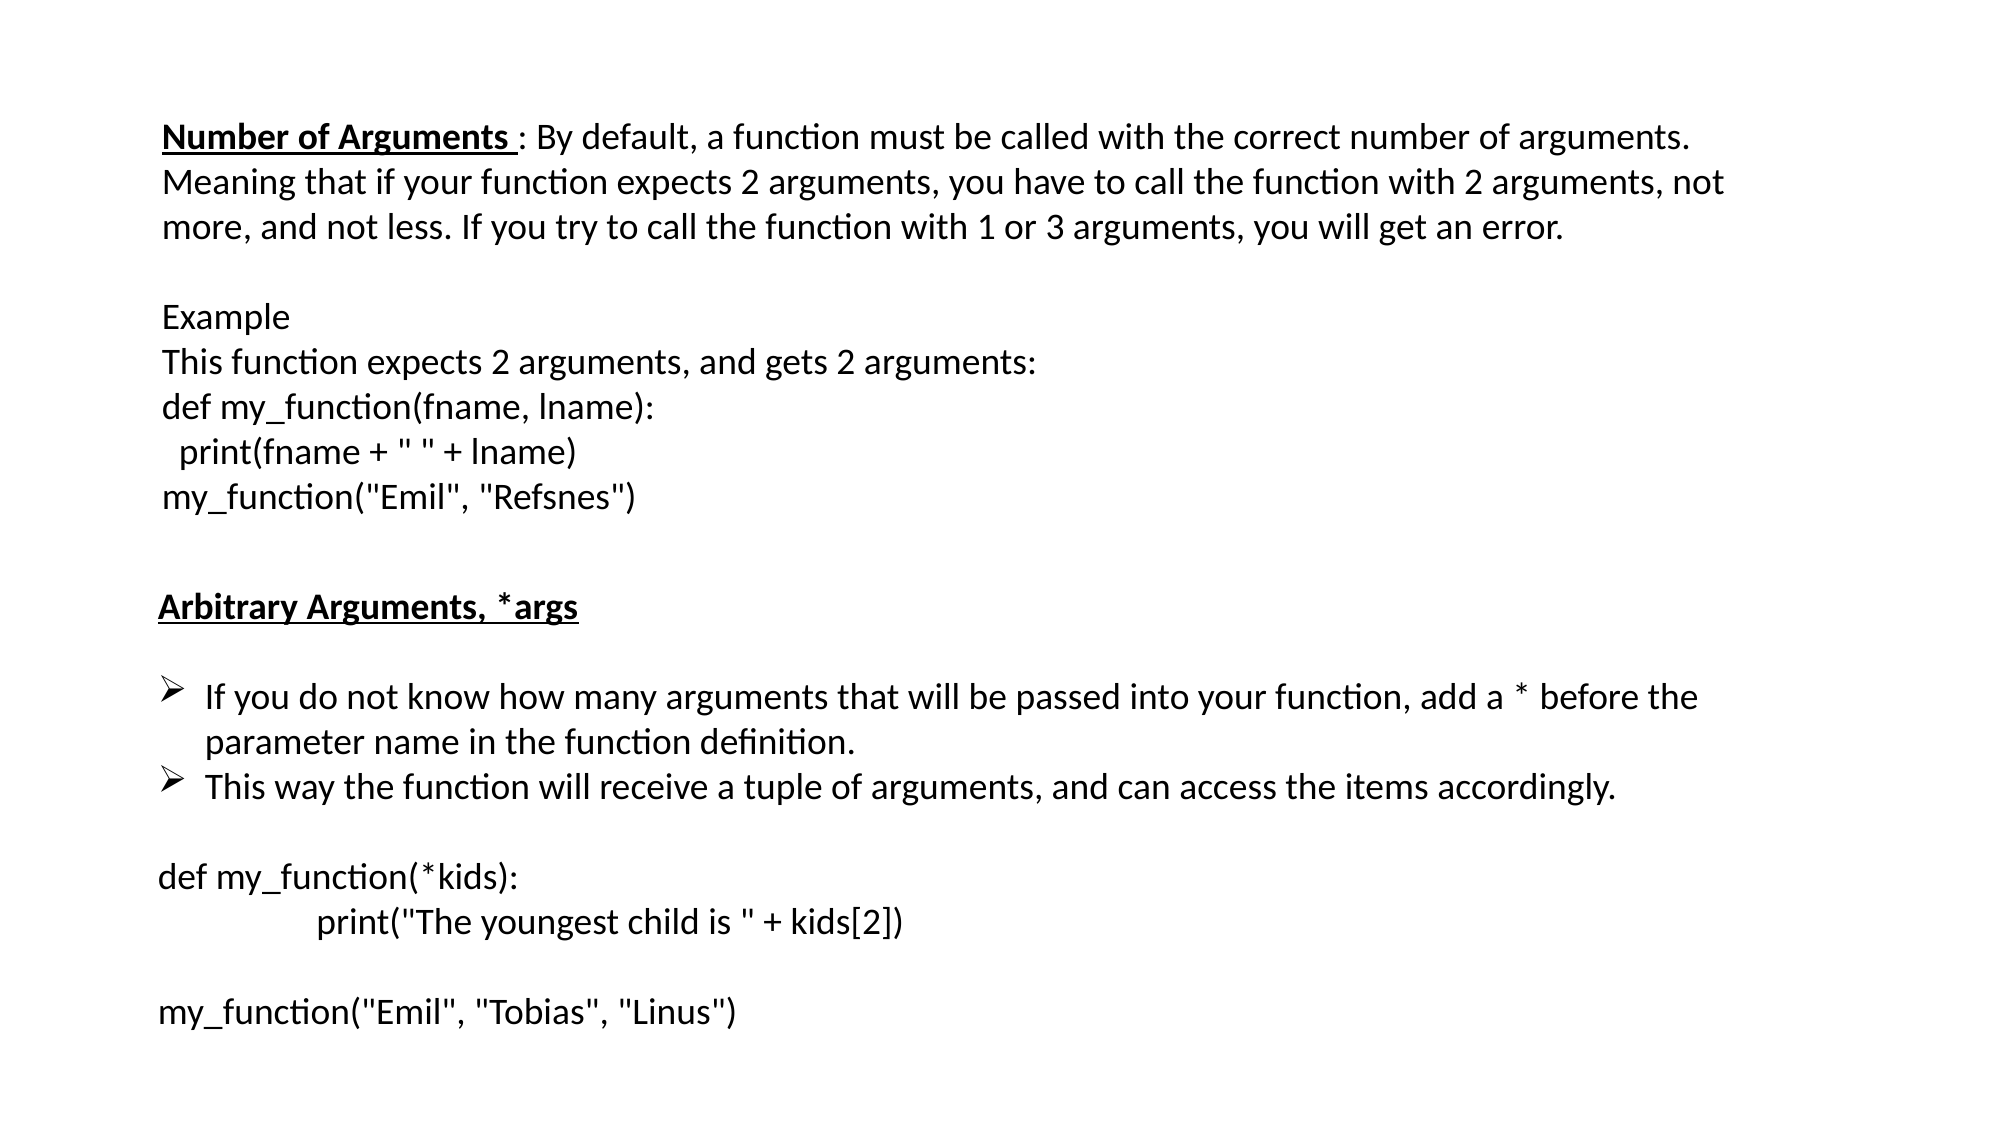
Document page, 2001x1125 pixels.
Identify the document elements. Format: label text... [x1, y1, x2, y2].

text_box Arbitrary Arguments, *args If you do not know how many arguments that will be passed into your function, add a * before the parameter name in the function definition. This way the function will receive a tuple of arguments, and can access the items accordingly. def my_function(*kids): print("The youngest child is " + kids[2]) my_function("Emil", "Tobias", "Linus") [143, 574, 1736, 1084]
text_box Number of Arguments : By default, a function must be called with the correct number of arguments. Meaning that if your function expects 2 arguments, you have to call the function with 2 arguments, not more, and not less. If you try to call the function with 1 or 3 arguments, you will get an error. Example This function expects 2 arguments, and gets 2 arguments: def my_function(fname, lname): print(fname + " " + lname) my_function("Emil", "Refsnes") [147, 104, 1830, 570]
